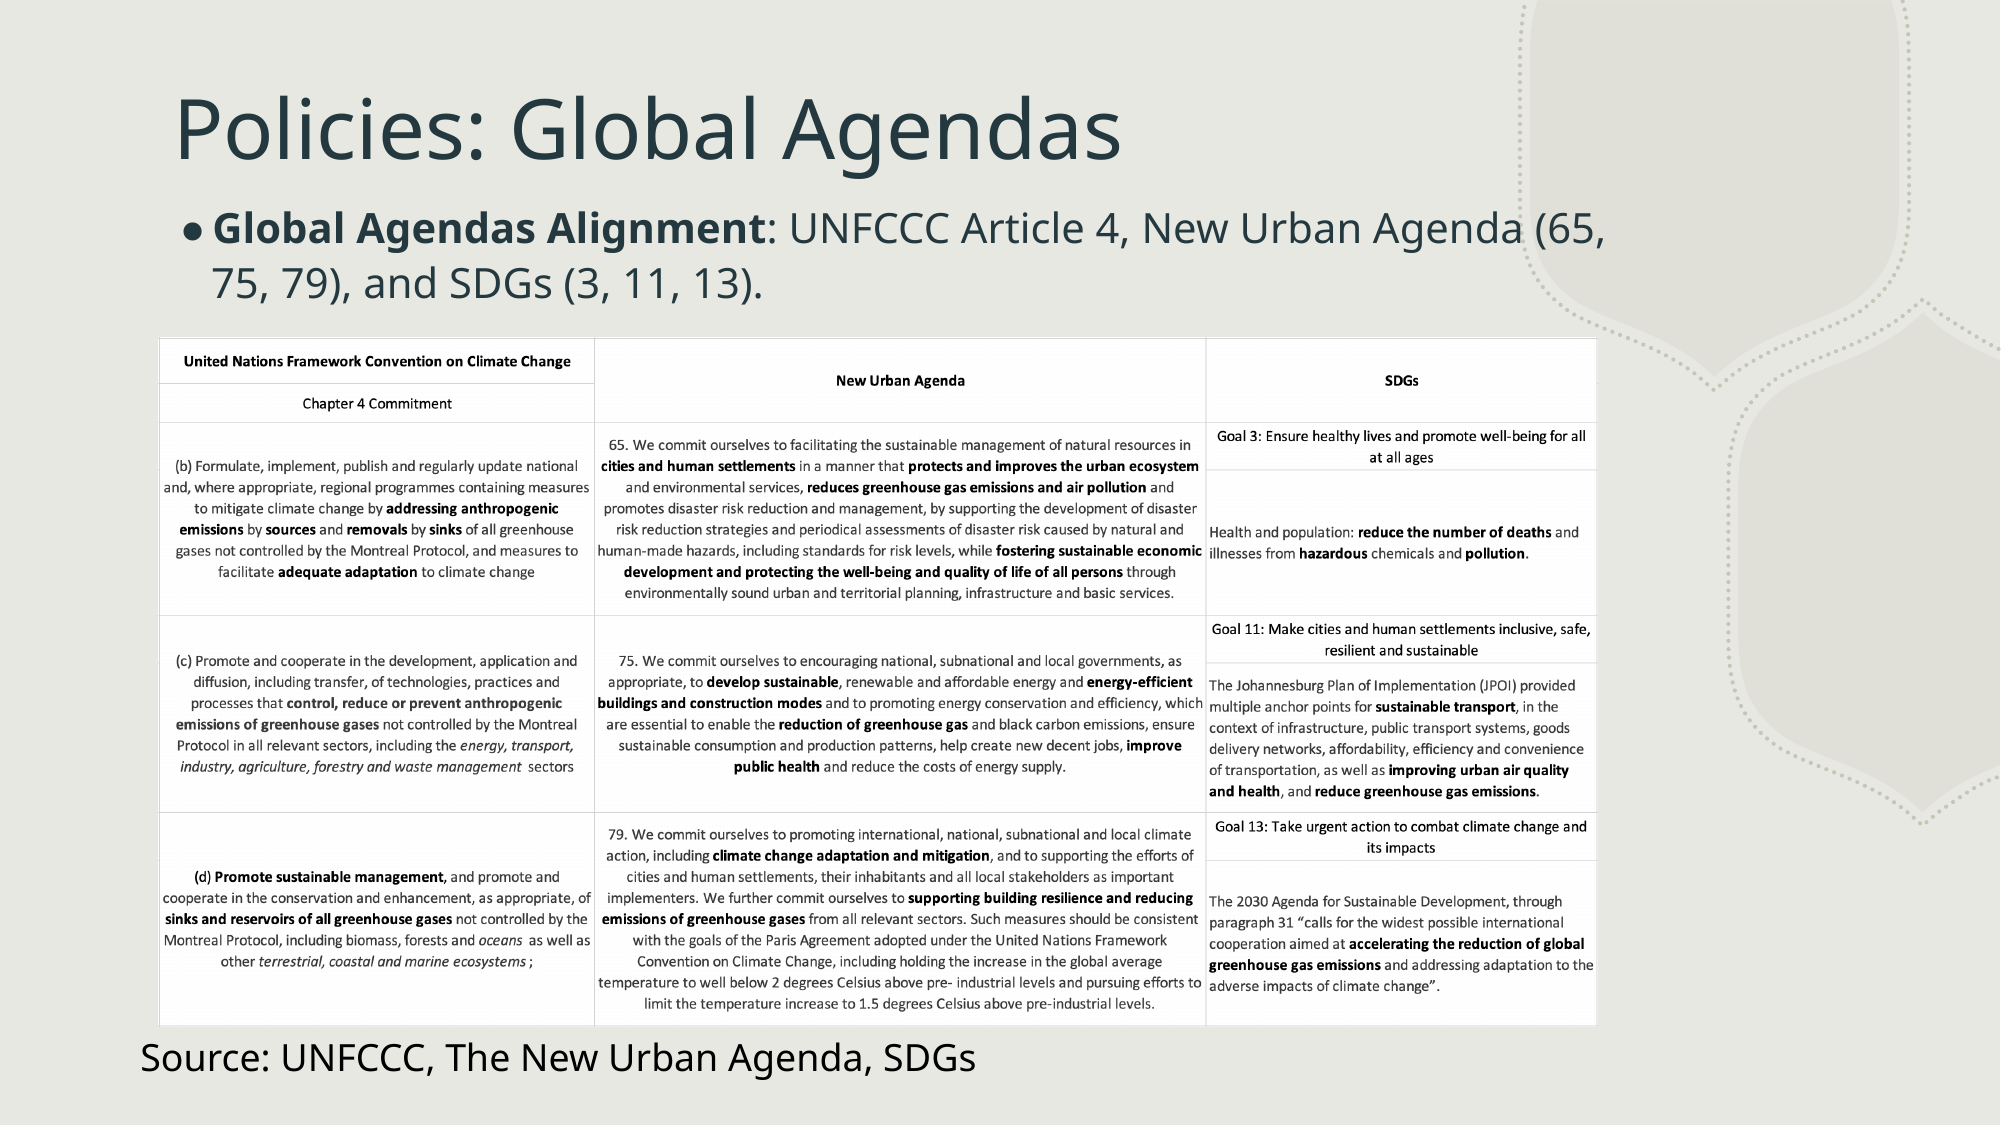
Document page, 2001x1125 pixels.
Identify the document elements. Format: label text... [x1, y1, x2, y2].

title Policies: Global Agendas [158, 38, 1648, 189]
text_box Source: UNFCCC, The New Urban Agenda, SDGs [125, 1026, 993, 1087]
picture [158, 337, 1598, 1027]
list Global Agendas Alignment: UNFCCC Article 4, New Urban Agenda (65, 75, 79), and SDGs (3, 11, 13). [158, 189, 1648, 789]
